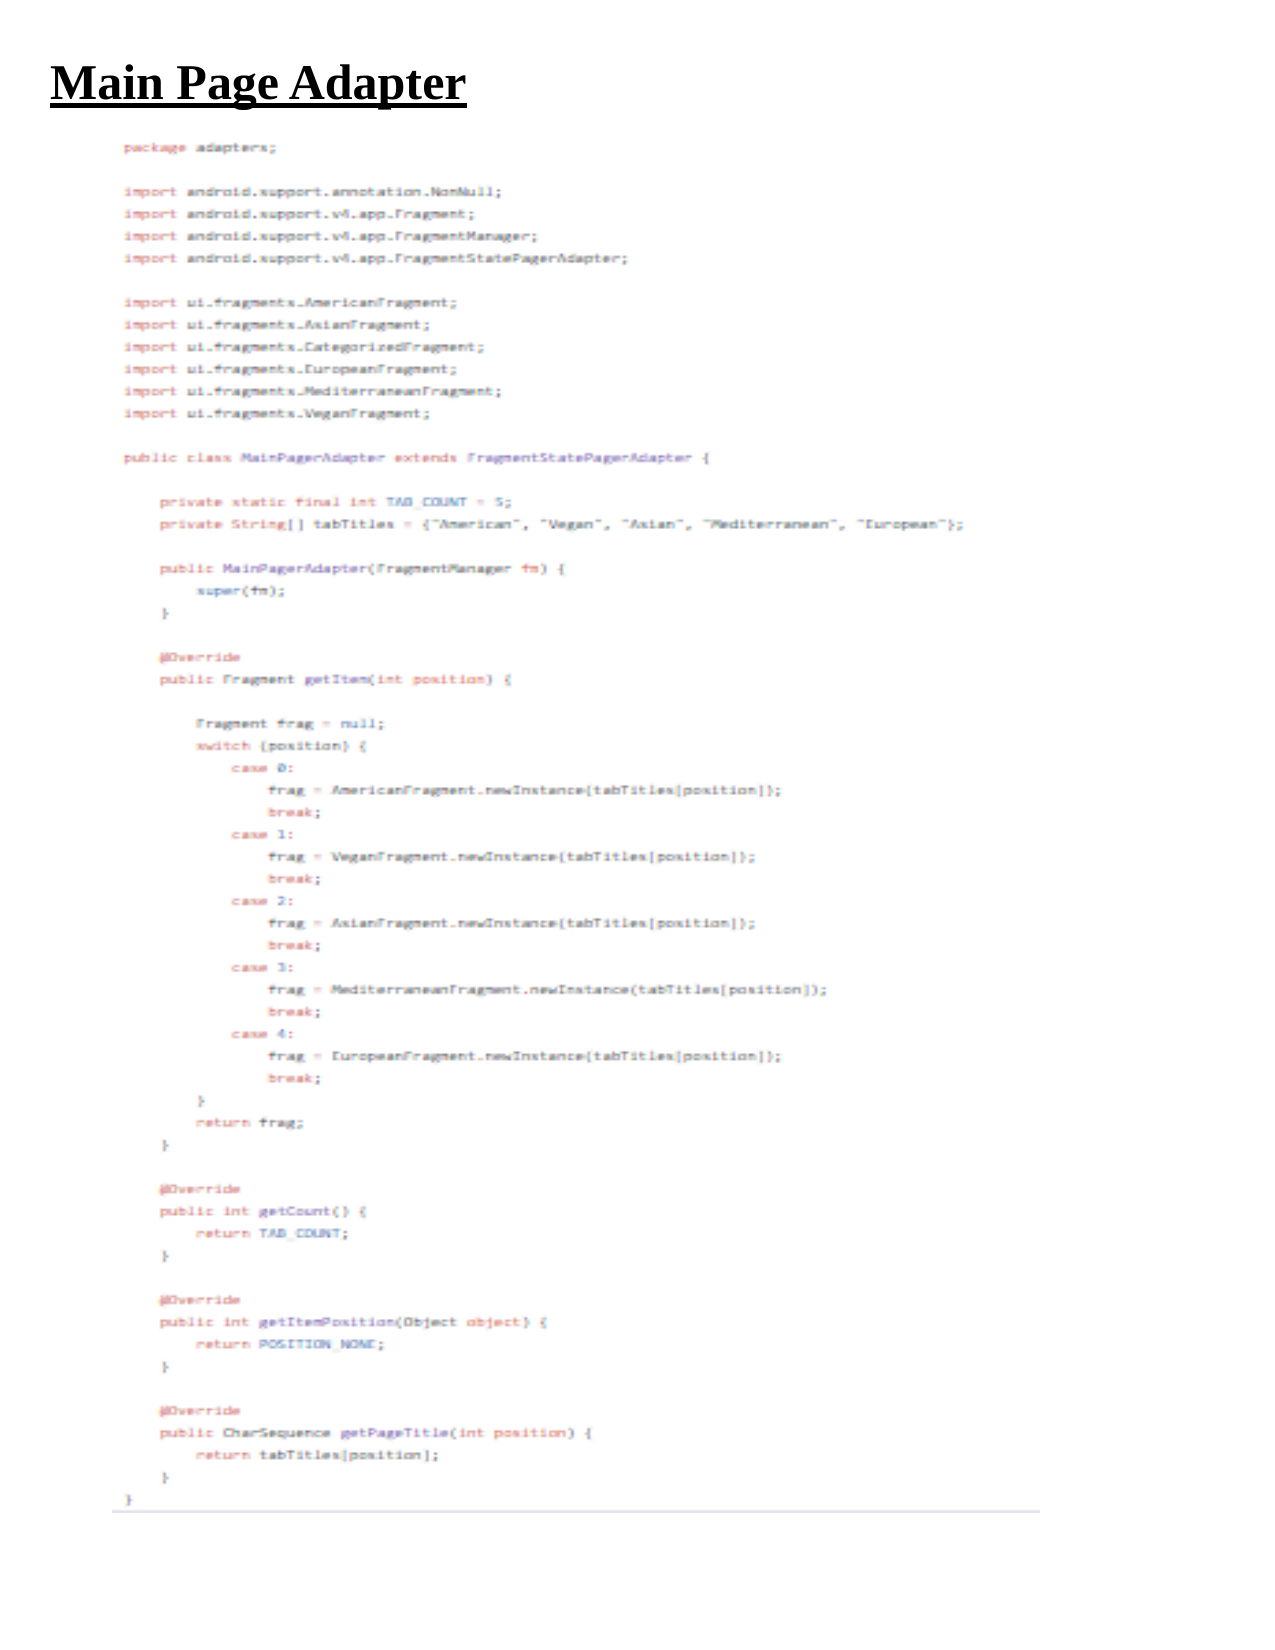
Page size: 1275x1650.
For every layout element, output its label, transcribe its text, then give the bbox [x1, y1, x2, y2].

picture [112, 138, 1040, 1513]
title Main Page Adapter [50, 50, 570, 111]
